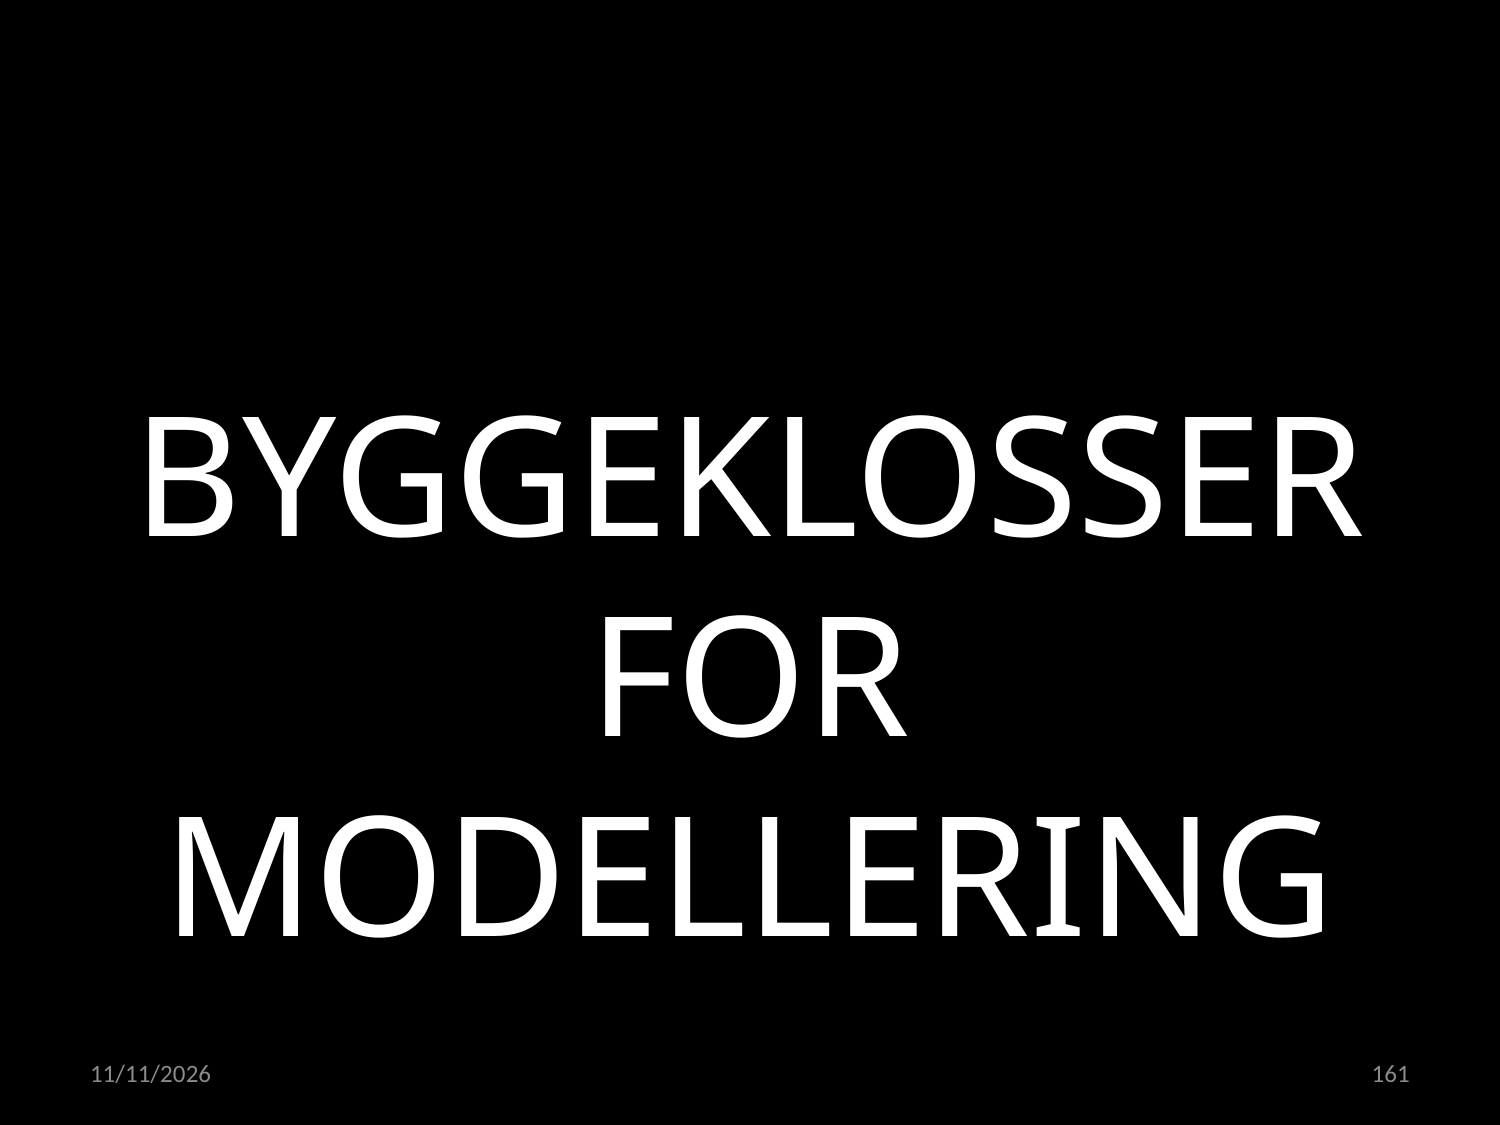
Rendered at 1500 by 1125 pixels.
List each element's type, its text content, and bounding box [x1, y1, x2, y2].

text_box BYGGEKLOSSER FOR MODELLERING [0, 361, 1500, 464]
slide_number 161 [1074, 1042, 1425, 1103]
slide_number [75, 1042, 425, 1103]
